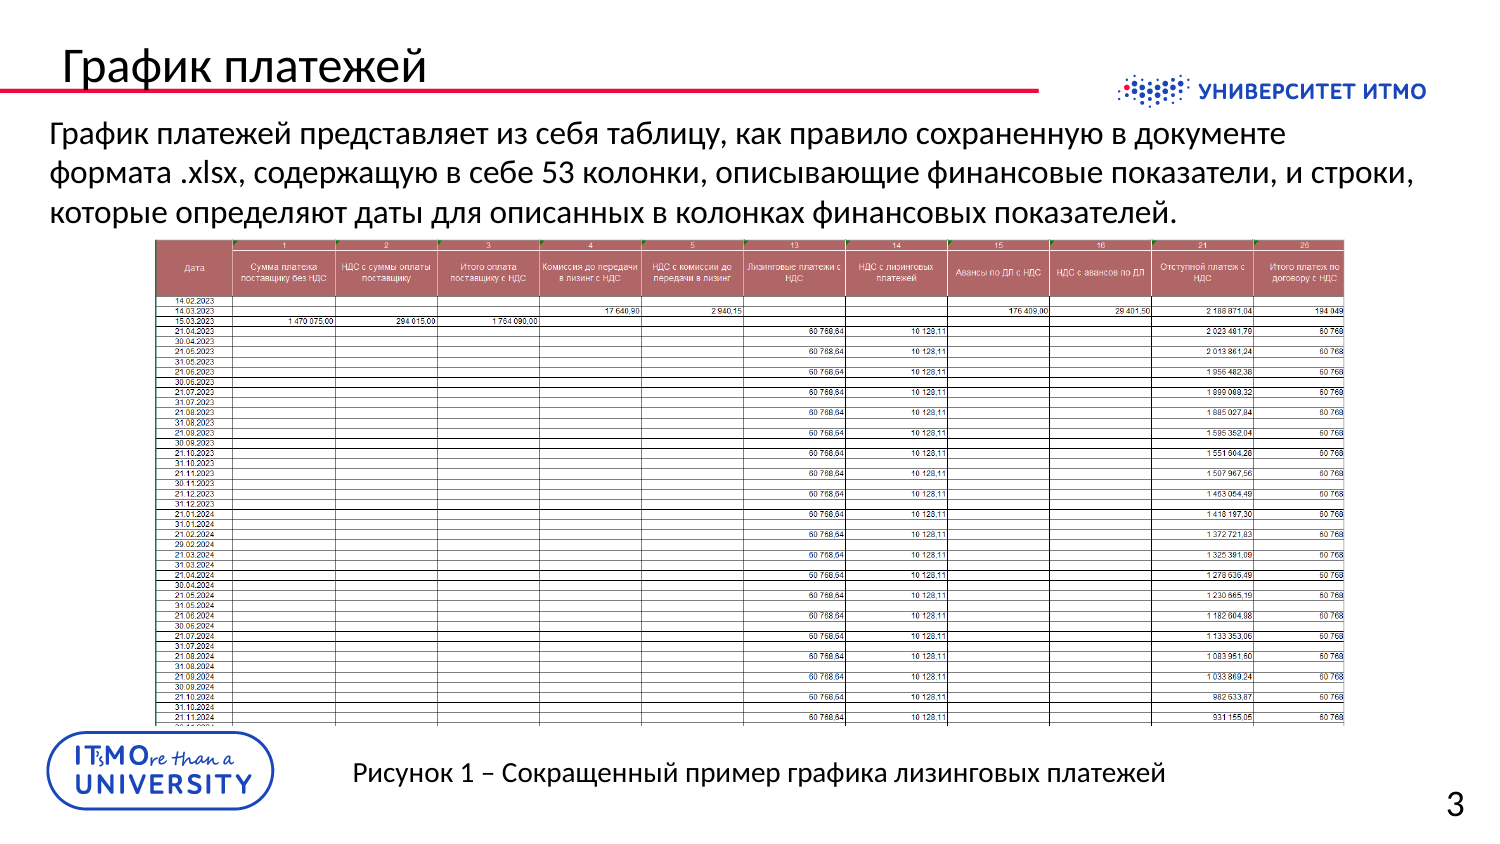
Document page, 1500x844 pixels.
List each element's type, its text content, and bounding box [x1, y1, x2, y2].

picture [0, 0, 1500, 844]
text_box График платежей представляет из себя таблицу, как правило сохраненную в документе формата .xlsx, содержащую в себе 53 колонки, описывающие финансовые показатели, и строки, которые определяют даты для описанных в колонках финансовых показателей. [34, 103, 1491, 238]
text_box 3 [1431, 771, 1500, 831]
title График платежей [47, 0, 1077, 102]
text_box Рисунок 1 – Сокращенный пример графика лизинговых платежей [173, 745, 1352, 796]
